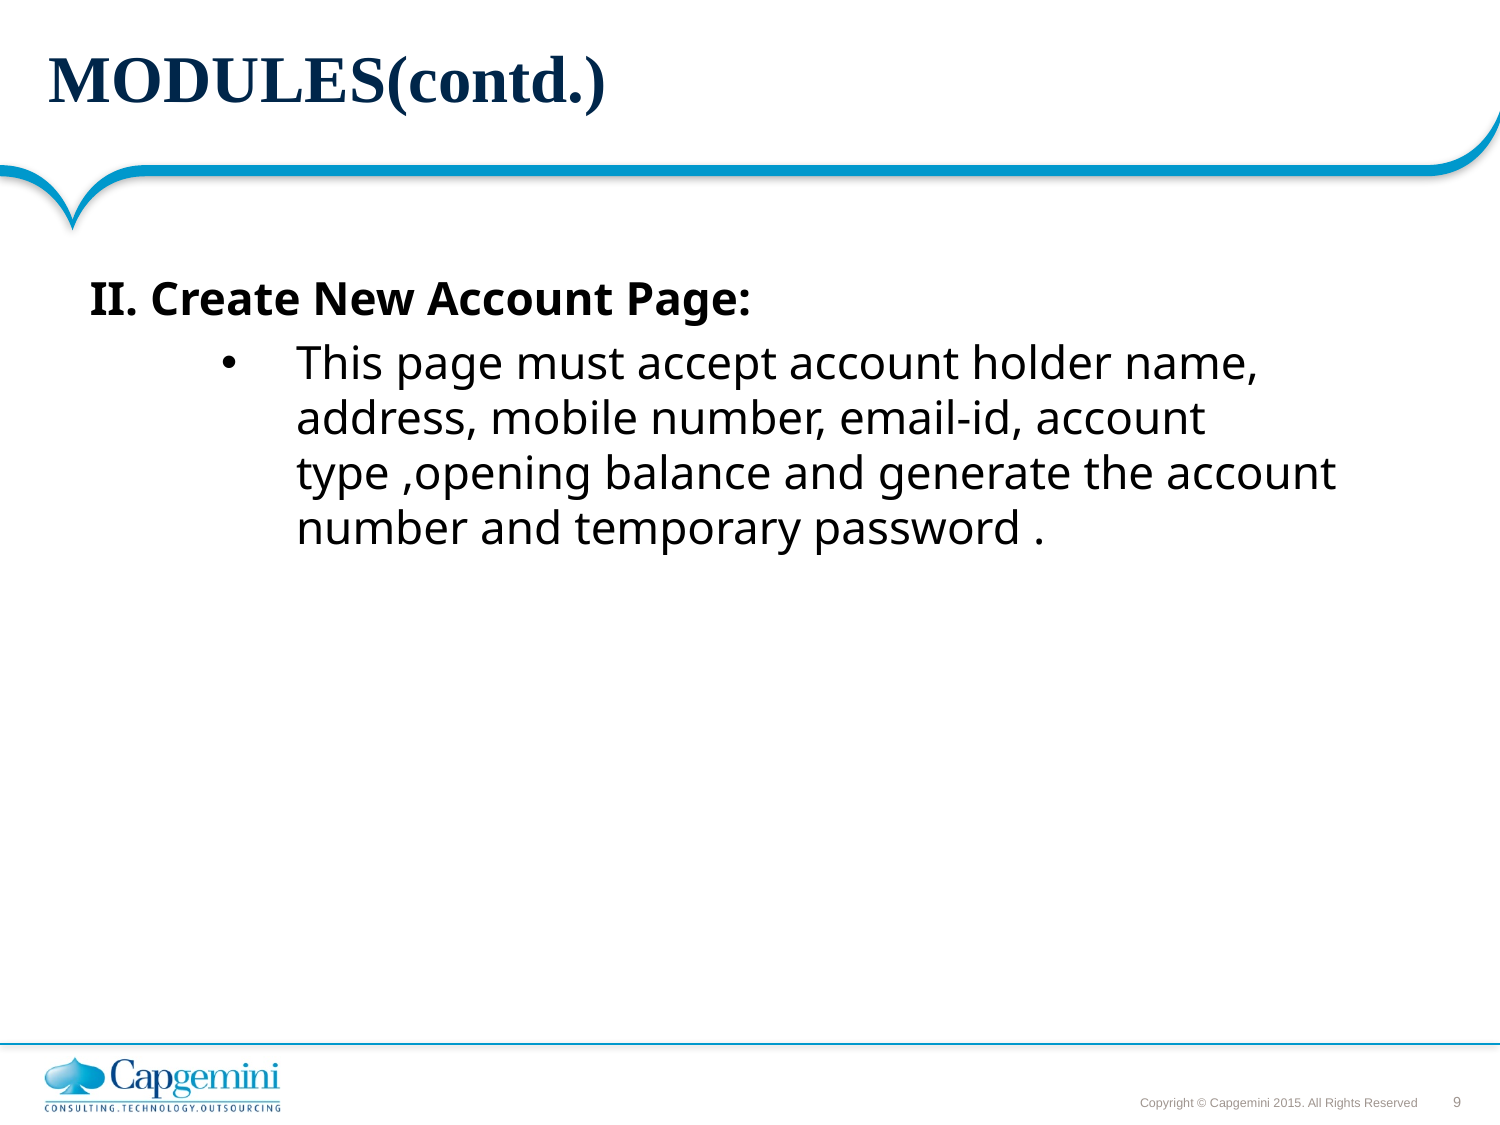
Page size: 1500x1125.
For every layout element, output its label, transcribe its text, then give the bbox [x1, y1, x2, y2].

picture [44, 1056, 281, 1113]
text_box II. Create New Account Page: This page must accept account holder name, address, mobile number, email-id, account type ,opening balance and generate the account number and temporary password . [74, 262, 1425, 1005]
title MODULES(contd.) [0, 0, 1500, 165]
